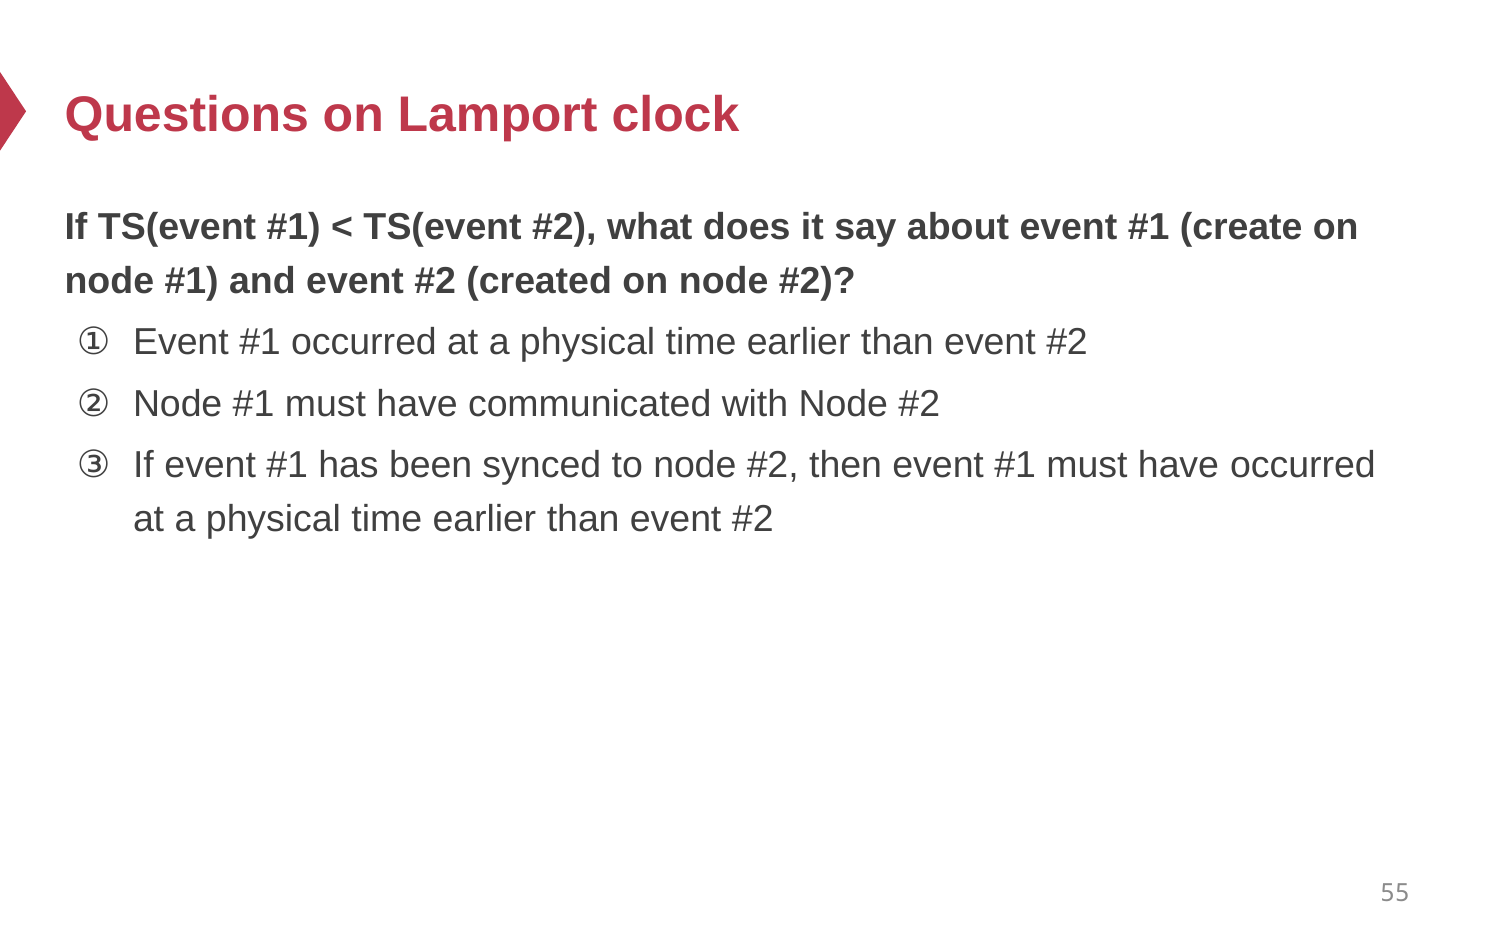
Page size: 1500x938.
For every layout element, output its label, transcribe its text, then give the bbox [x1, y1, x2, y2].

slide_number 55 [1074, 868, 1425, 919]
list If TS(event #1) < TS(event #2), what does it say about event #1 (create on node #1) and event #2 (created on node #2)? Event #1 occurred at a physical time earlier than event #2 Node #1 must have communicated with Node #2 If event #1 has been synced to node #2, then event #1 must have occurred at a physical time earlier than event #2 [49, 185, 1400, 804]
title Questions on Lamport clock [49, 37, 1400, 185]
